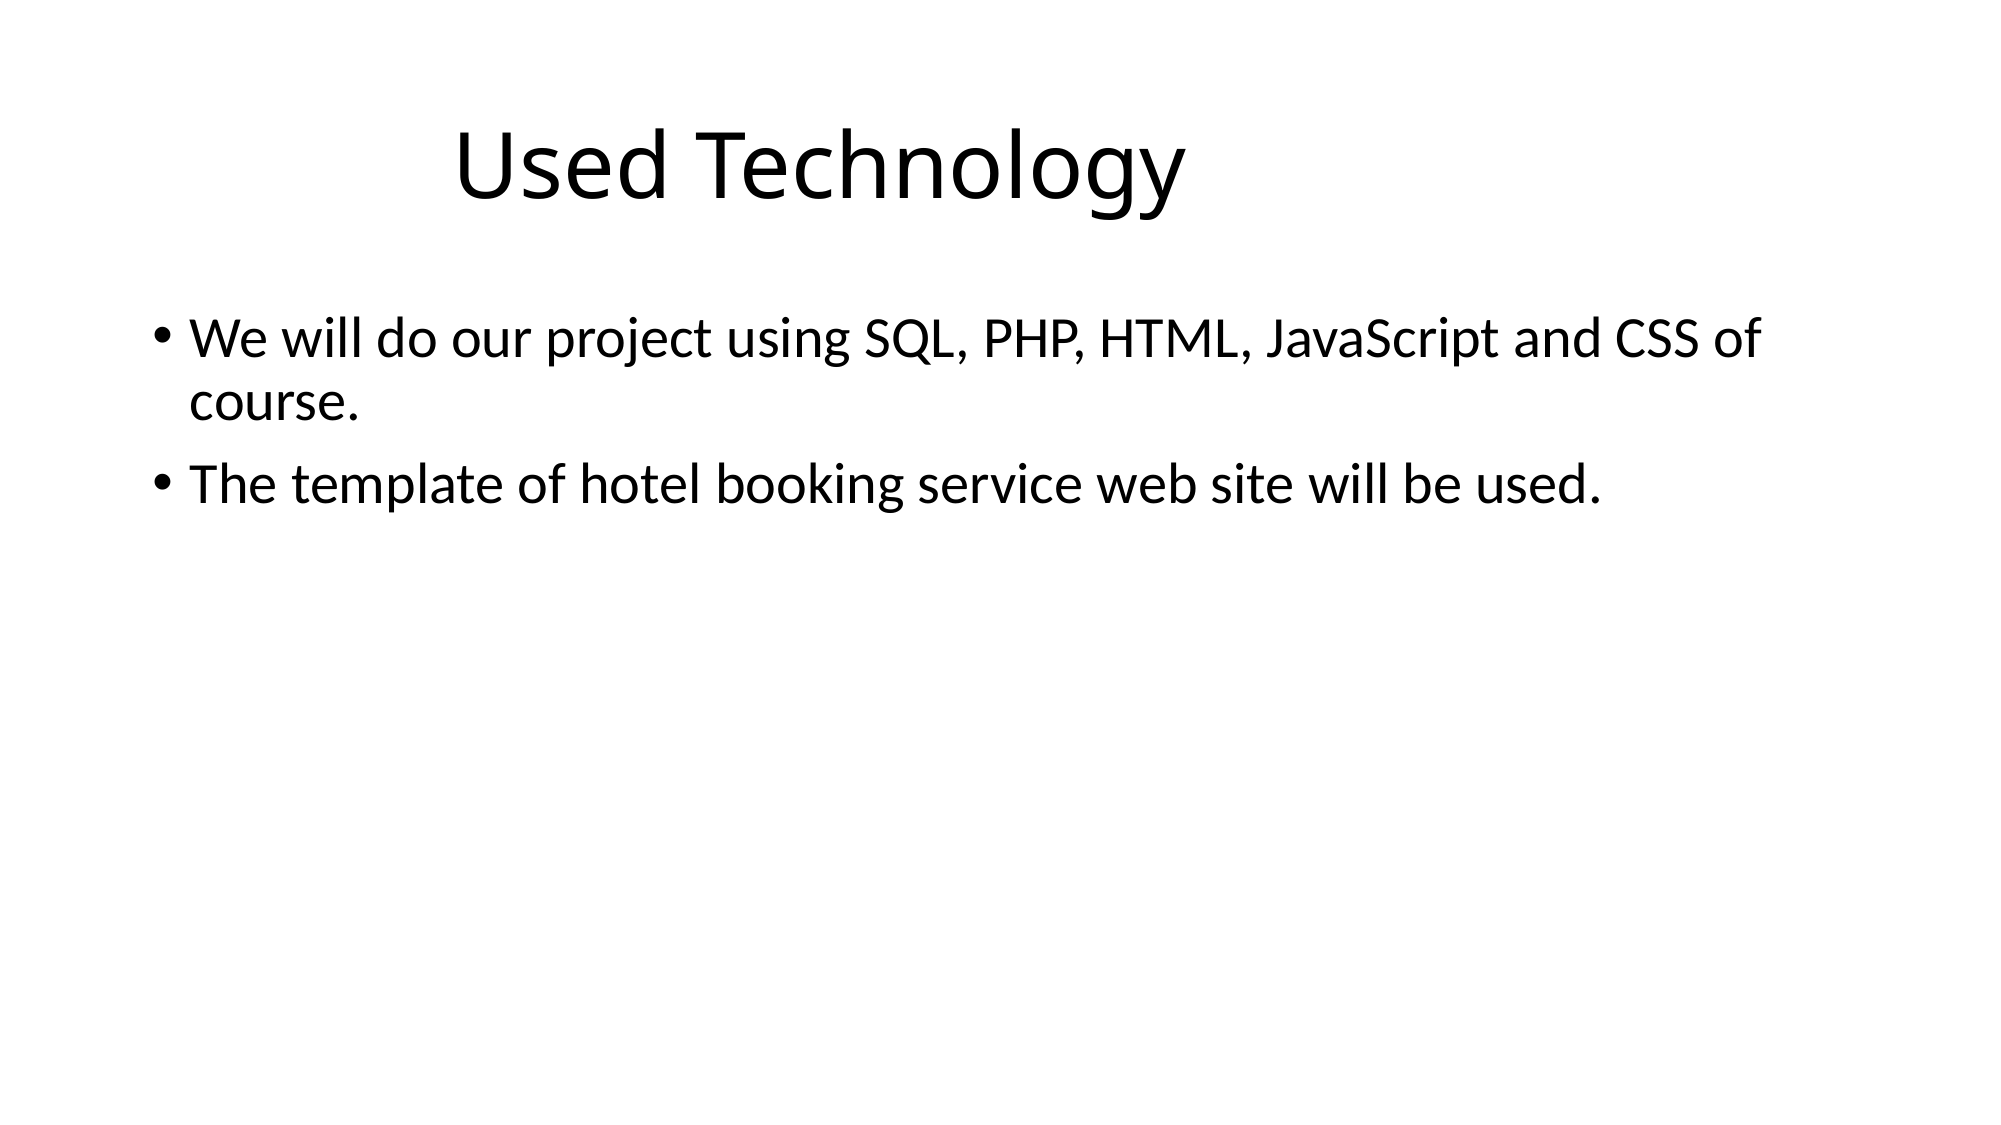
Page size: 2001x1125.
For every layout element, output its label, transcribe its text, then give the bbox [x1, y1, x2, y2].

list We will do our project using SQL, PHP, HTML, JavaScript and CSS of course. The template of hotel booking service web site will be used. [137, 299, 1863, 1014]
title Used Technology [137, 59, 1863, 278]
